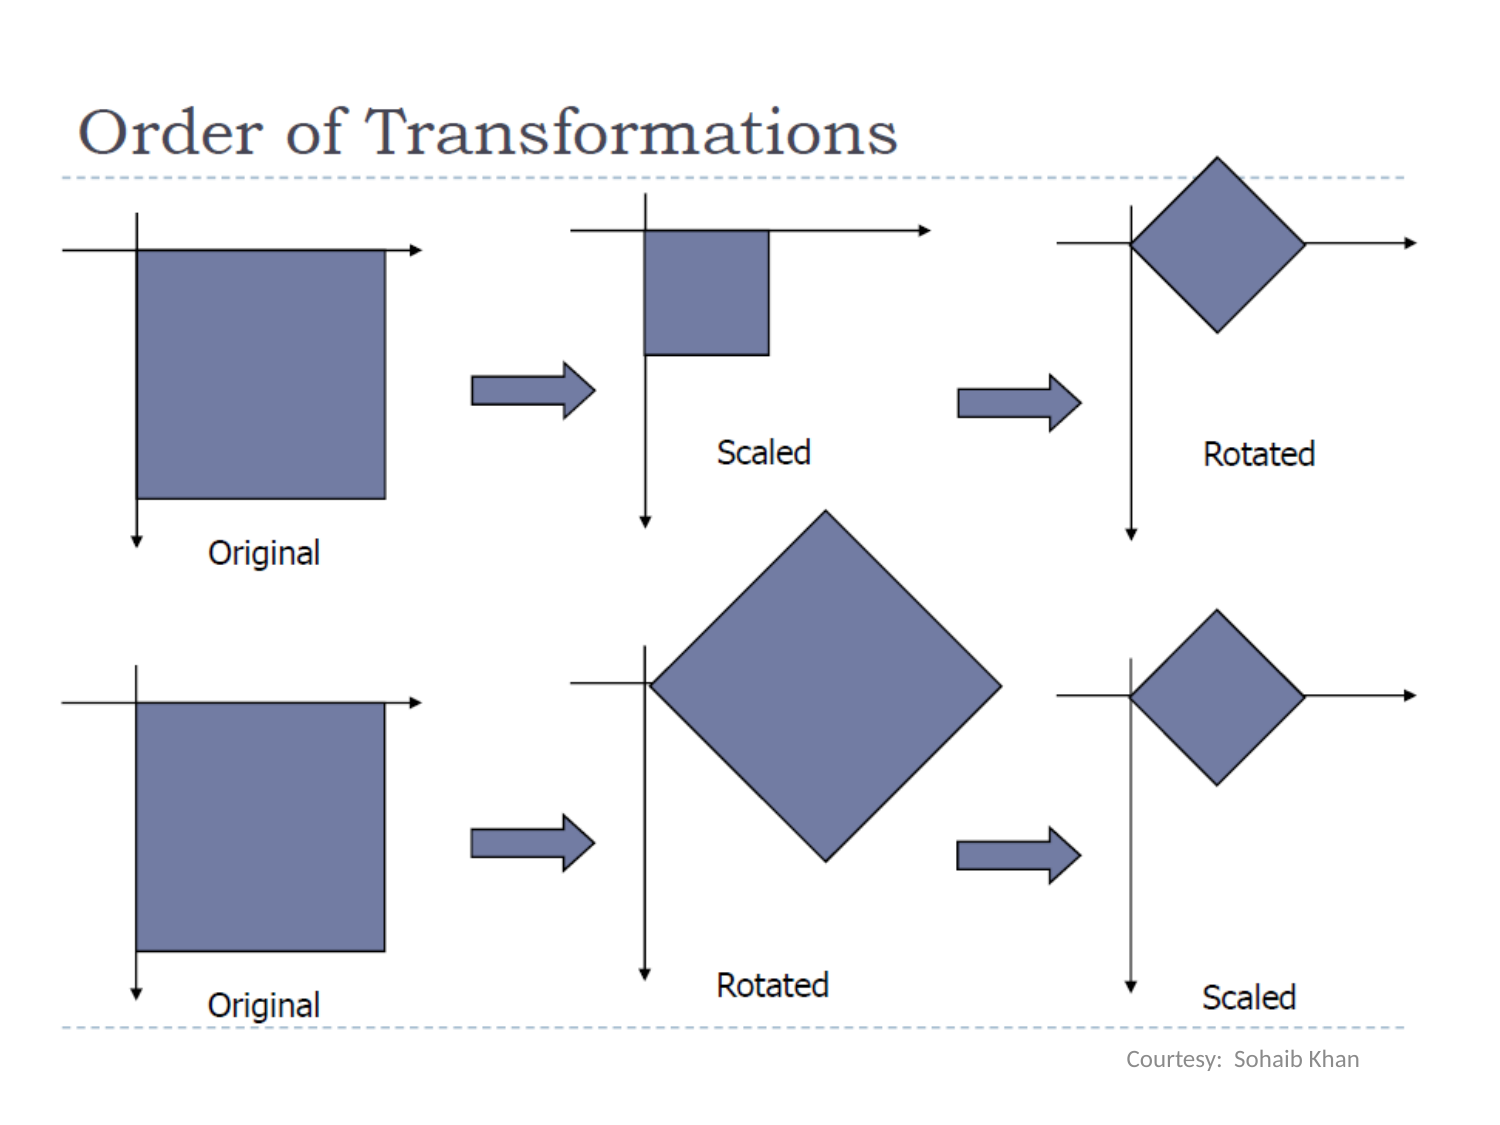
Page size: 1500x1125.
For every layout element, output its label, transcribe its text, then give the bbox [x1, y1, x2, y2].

footer Courtesy: Sohaib Khan [1074, 1045, 1413, 1088]
picture [18, 73, 1463, 1039]
